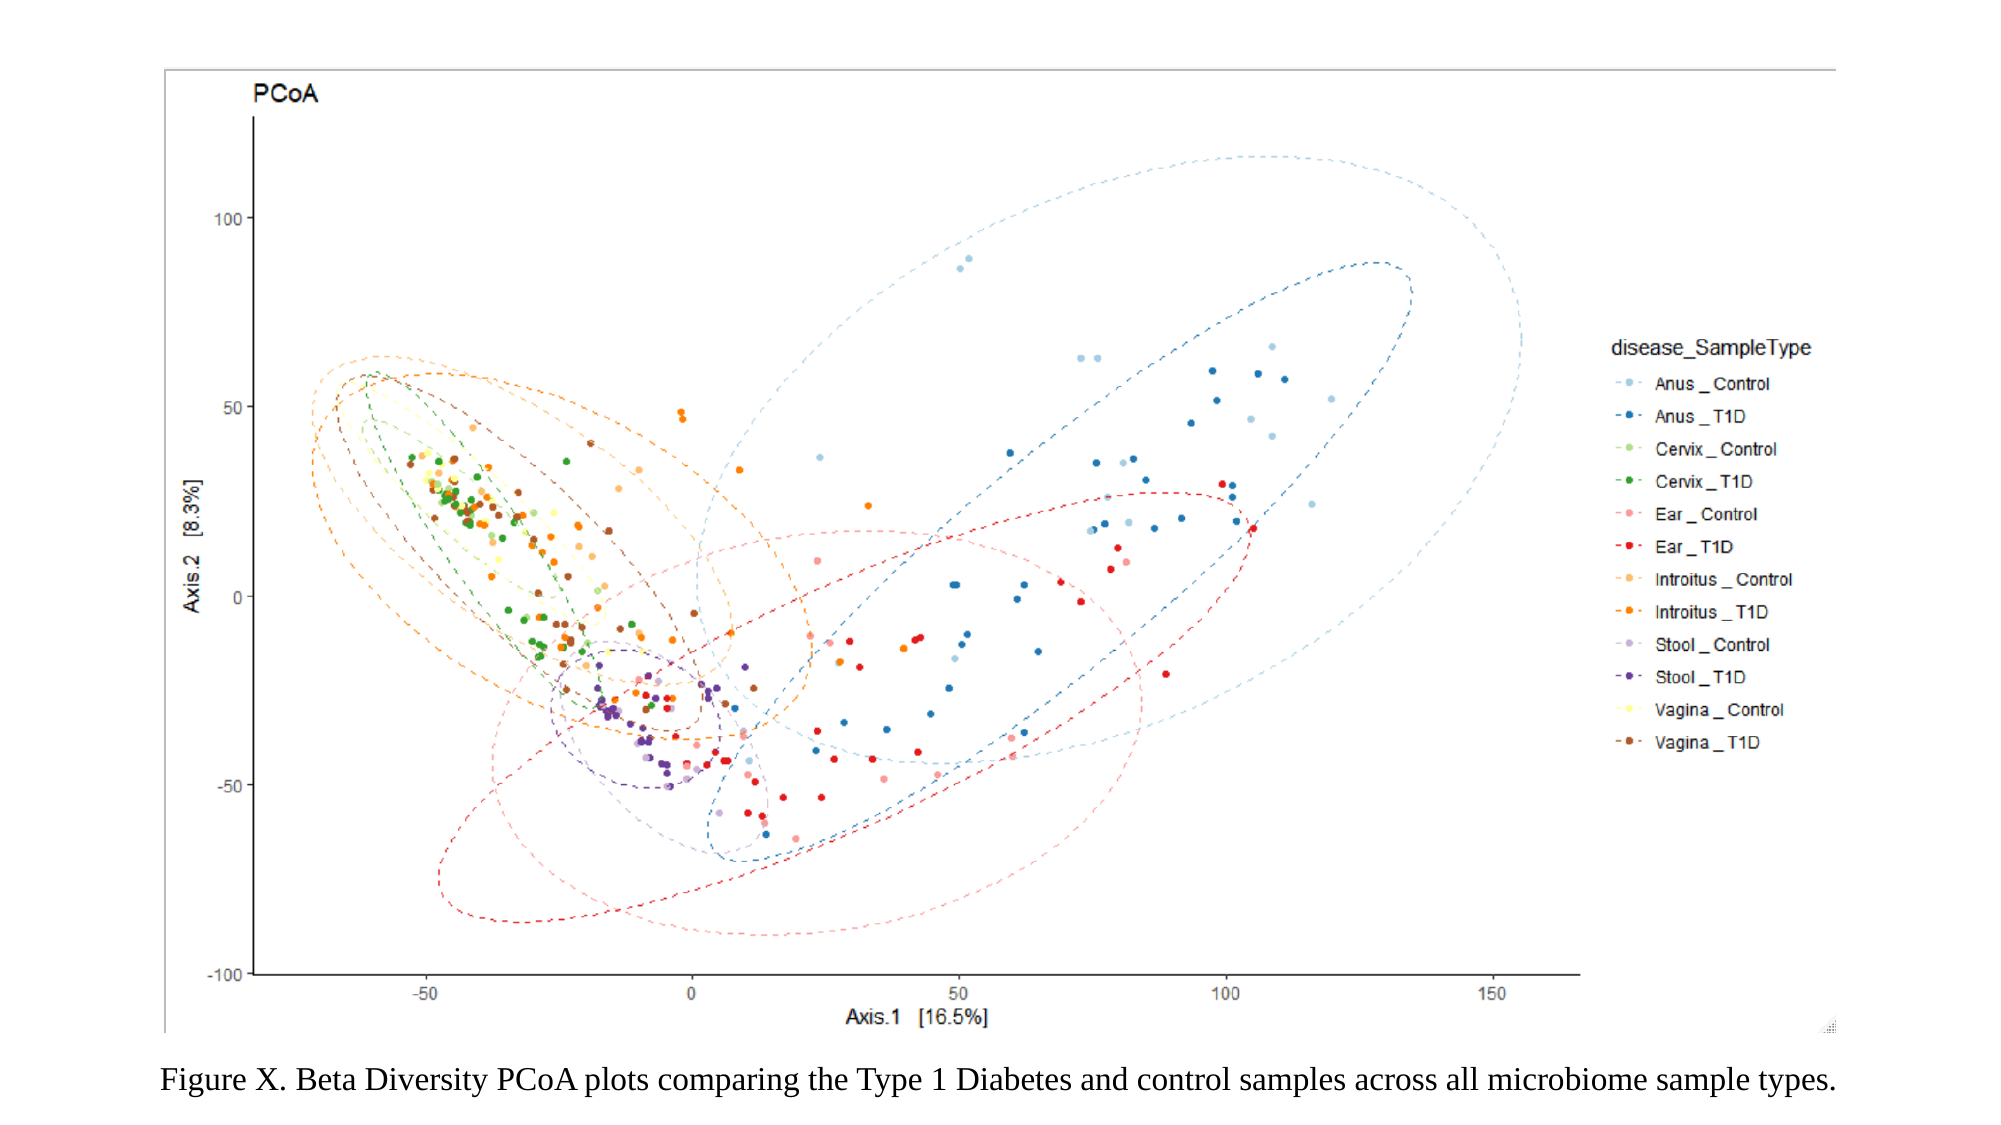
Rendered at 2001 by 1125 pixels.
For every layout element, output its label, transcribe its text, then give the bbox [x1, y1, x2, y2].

text_box Figure X. Beta Diversity PCoA plots comparing the Type 1 Diabetes and control samples across all microbiome sample types. [0, 1050, 2000, 1105]
picture [164, 67, 1836, 1033]
